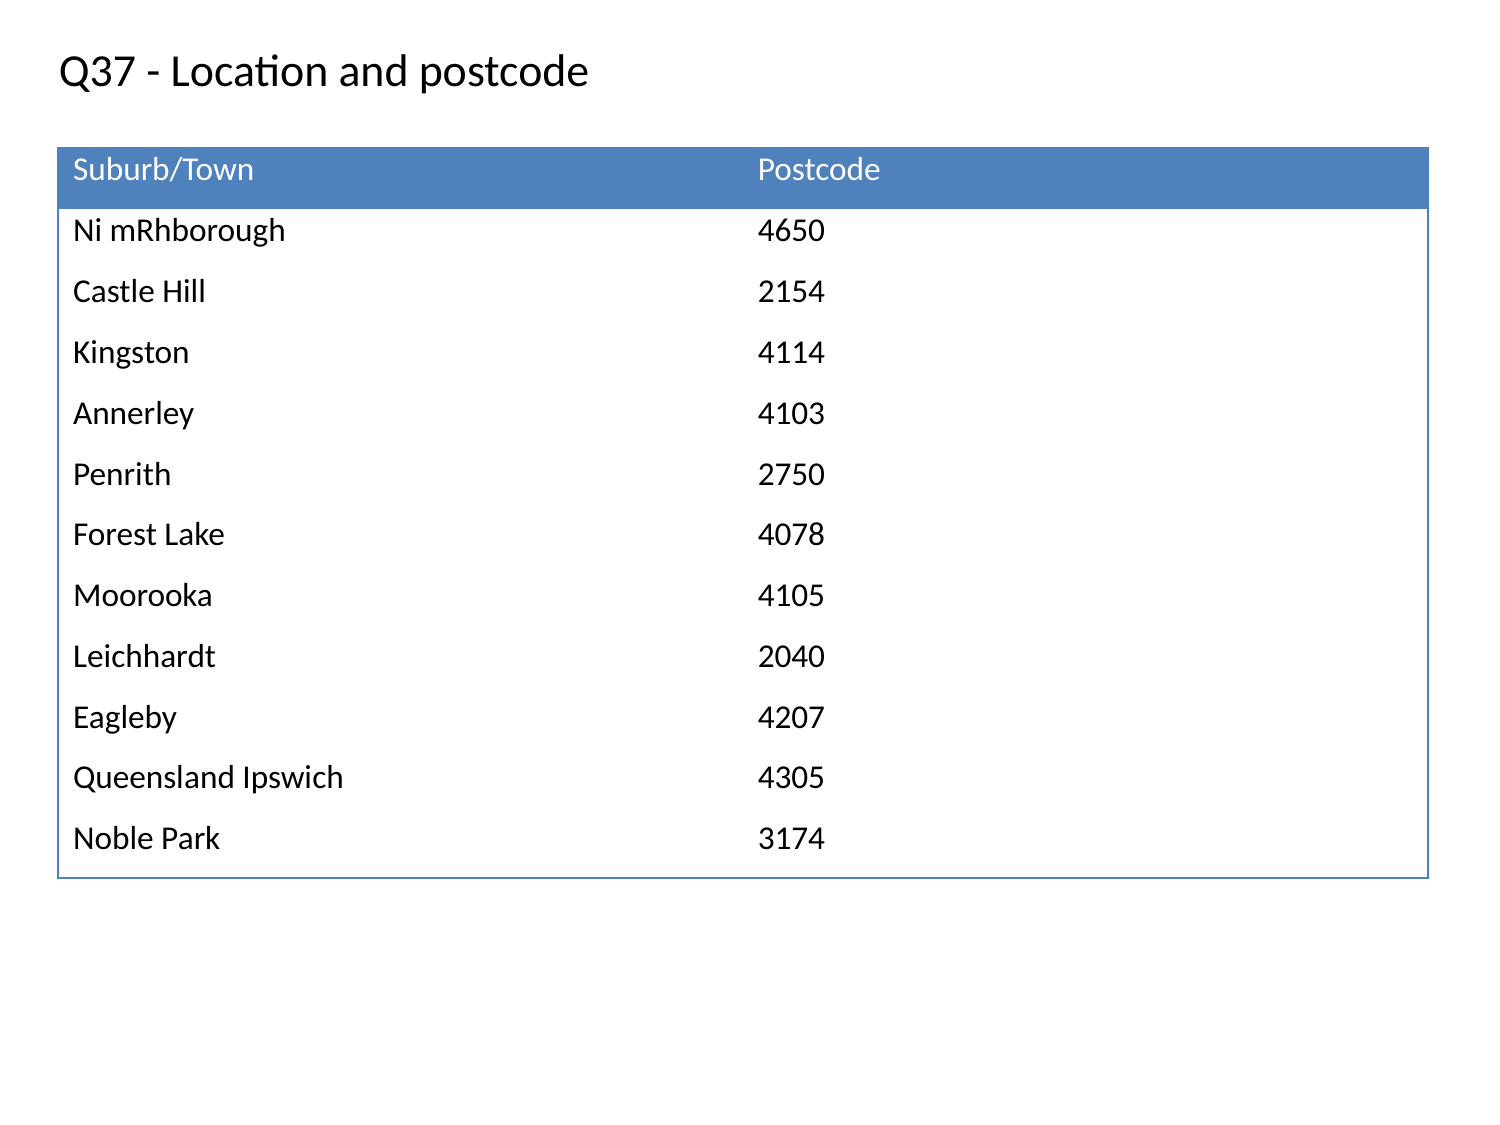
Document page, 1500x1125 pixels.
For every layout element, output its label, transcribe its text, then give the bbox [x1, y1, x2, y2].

table_cell Castle Hill [59, 270, 743, 331]
table_cell Moorooka [59, 574, 743, 635]
table_cell Eagleby [59, 696, 743, 757]
table_cell Forest Lake [59, 513, 743, 574]
table_cell Annerley [59, 392, 743, 452]
table_header Suburb/Town [59, 149, 743, 209]
table_cell Ni mRhborough [59, 209, 743, 270]
table_cell 3174 [743, 817, 1427, 877]
table_cell 2154 [743, 270, 1427, 331]
table_cell 4305 [743, 757, 1427, 817]
table_cell 4207 [743, 696, 1427, 757]
table_cell 2040 [743, 635, 1427, 696]
table_header Postcode [743, 149, 1427, 209]
table_cell Penrith [59, 452, 743, 513]
table_cell Kingston [59, 331, 743, 392]
table_cell 4114 [743, 331, 1427, 392]
table_cell 4078 [743, 513, 1427, 574]
table_cell 4105 [743, 574, 1427, 635]
table_cell Leichhardt [59, 635, 743, 696]
table_cell 4103 [743, 392, 1427, 452]
text_box Q37 - Location and postcode [44, 32, 1395, 94]
table_cell 4650 [743, 209, 1427, 270]
table_cell Noble Park [59, 817, 743, 877]
table_cell 2750 [743, 452, 1427, 513]
table_cell Queensland Ipswich [59, 757, 743, 817]
